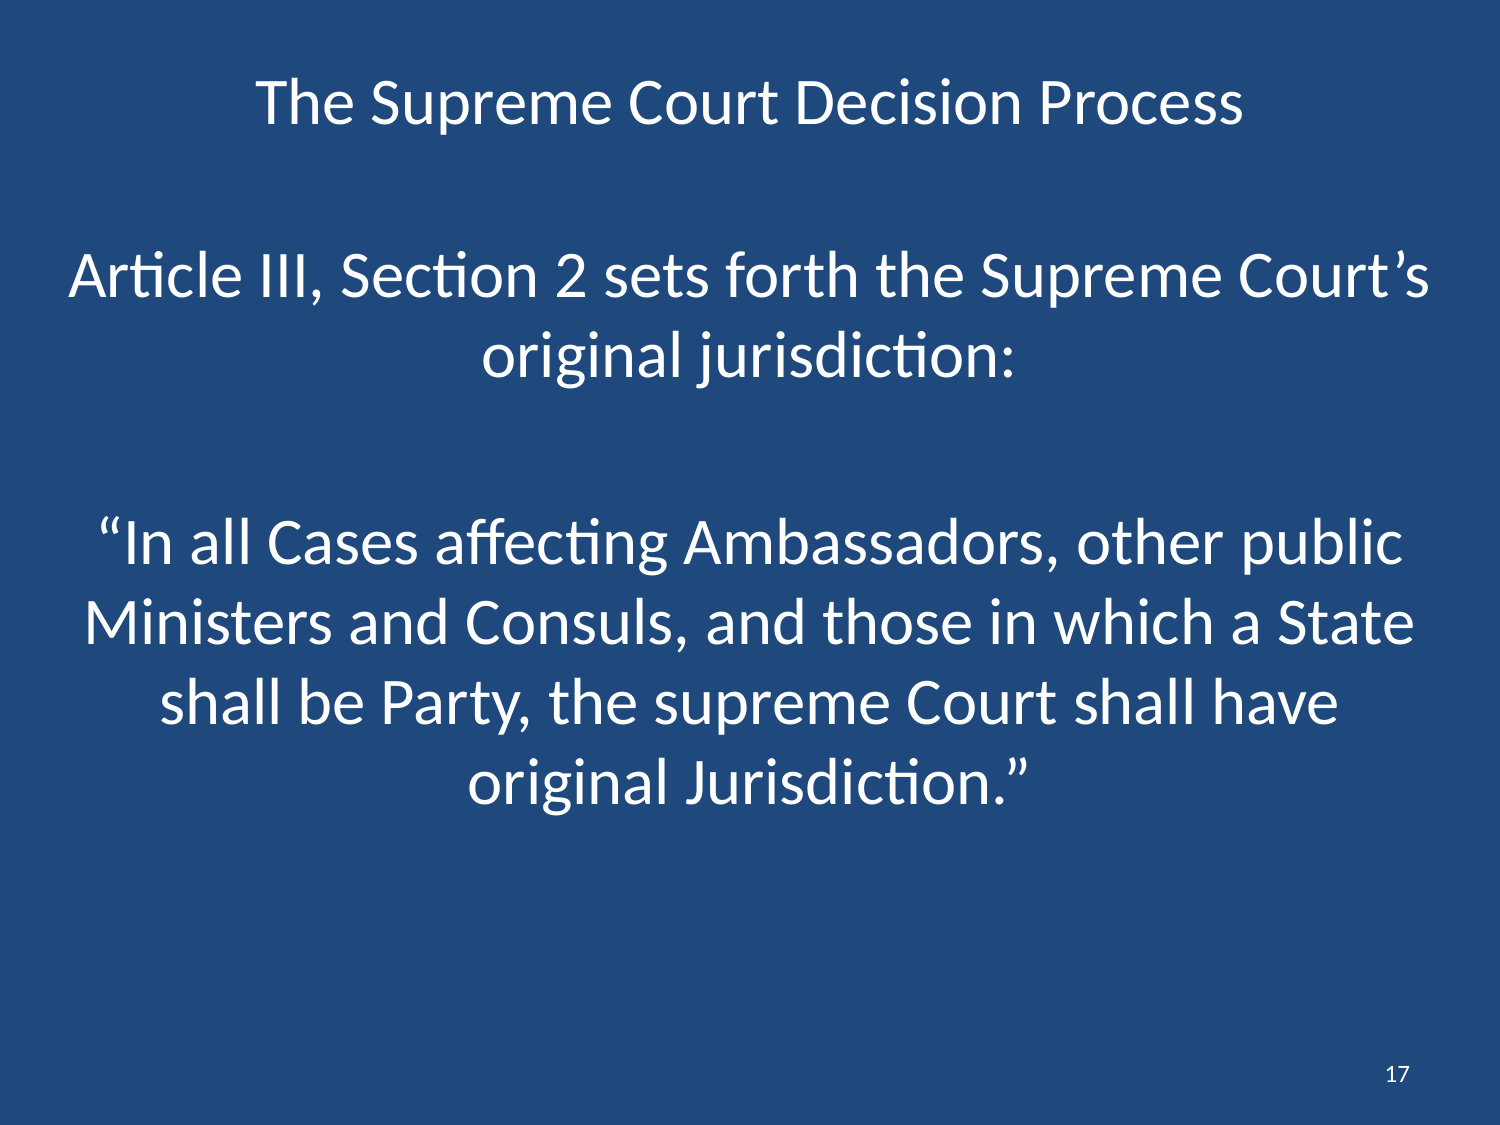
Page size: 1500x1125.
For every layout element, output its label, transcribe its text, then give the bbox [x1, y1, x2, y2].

slide_number 17 [1074, 1042, 1425, 1103]
subtitle The Supreme Court Decision Process Article III, Section 2 sets forth the Supreme Court’s original jurisdiction: “In all Cases affecting Ambassadors, other public Ministers and Consuls, and those in which a State shall be Party, the supreme Court shall have original Jurisdiction.” [37, 49, 1463, 1088]
